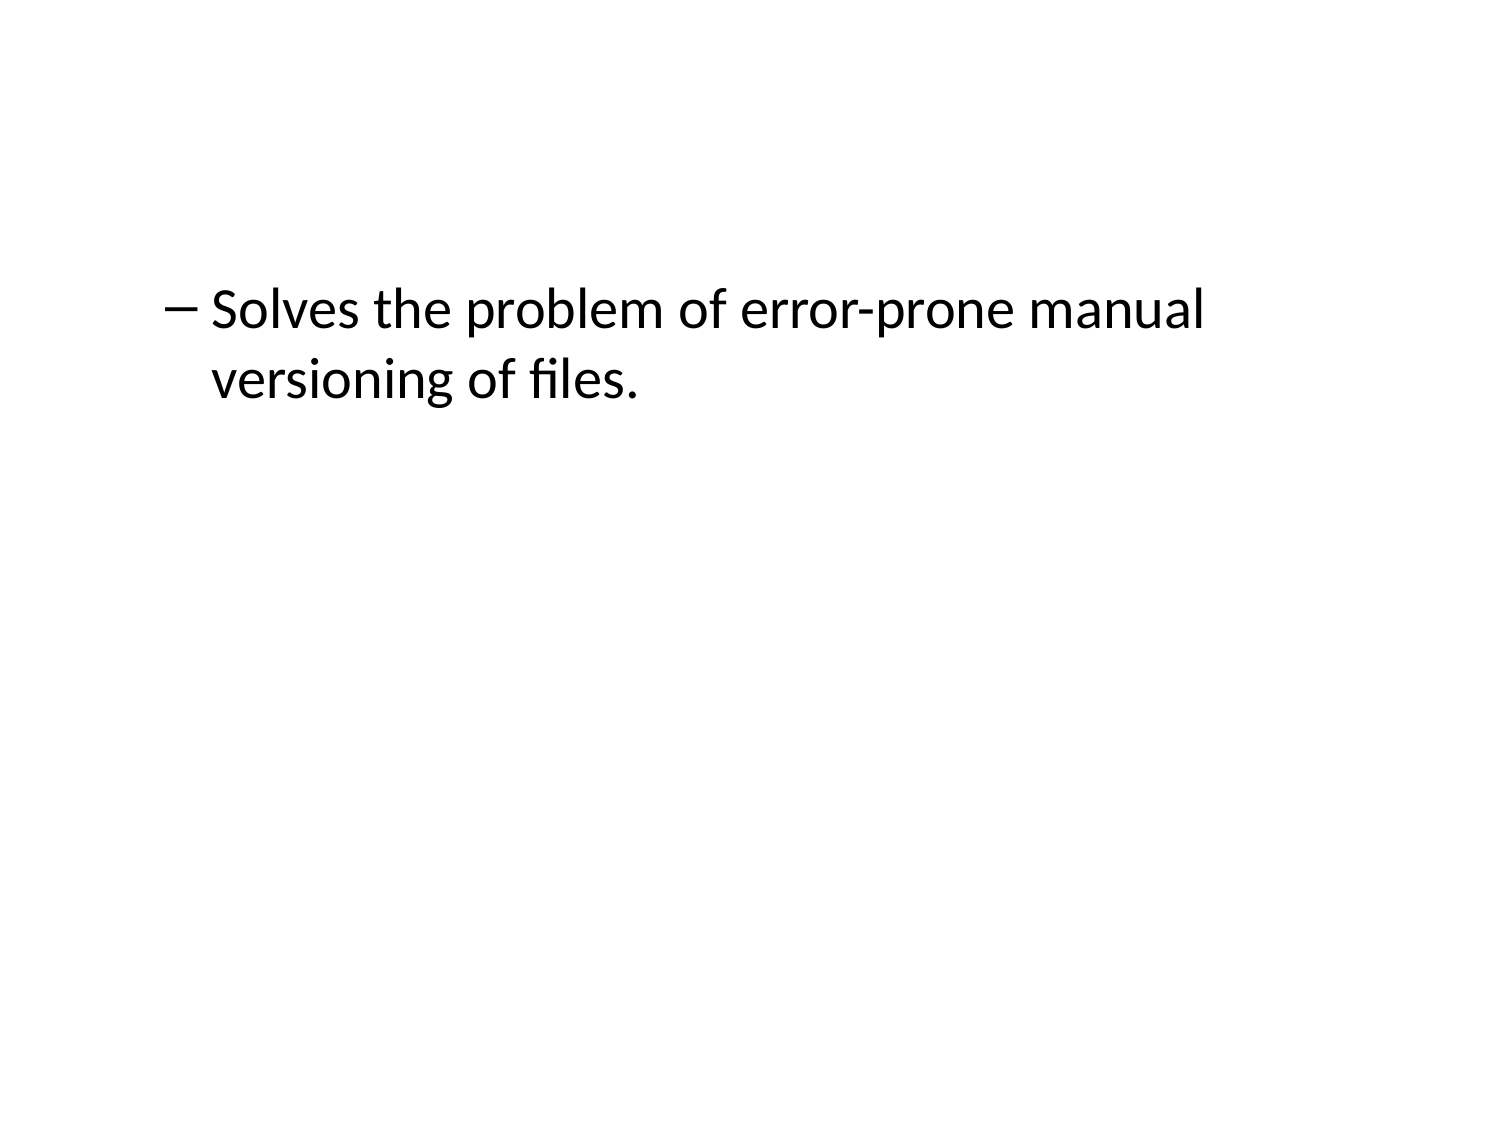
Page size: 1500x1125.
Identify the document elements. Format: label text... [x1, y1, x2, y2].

list Solves the problem of error-prone manual versioning of files. [75, 262, 1425, 1005]
